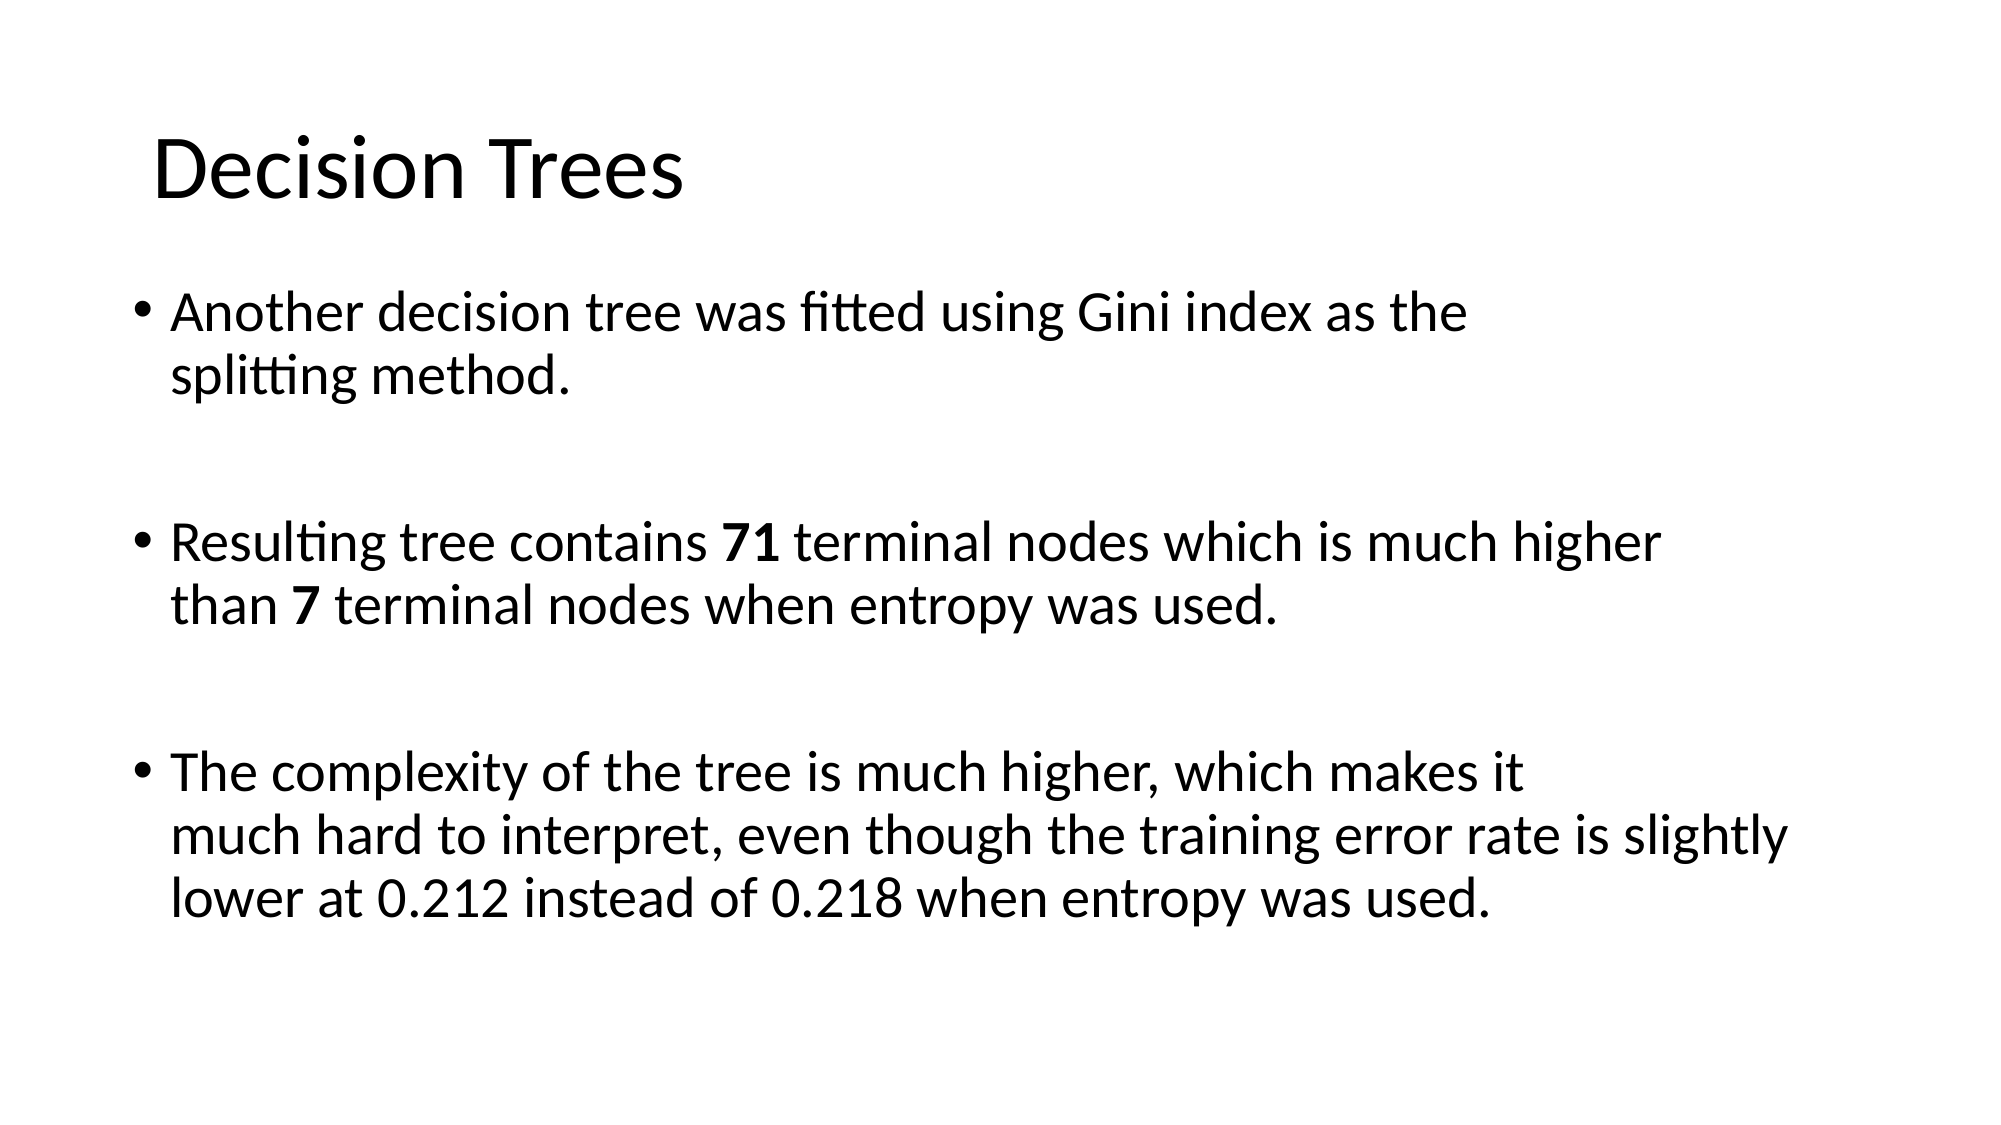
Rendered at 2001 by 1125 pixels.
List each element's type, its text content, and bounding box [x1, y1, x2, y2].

text_box [137, 752, 1874, 1014]
title Decision Trees [137, 59, 1863, 278]
list Another decision tree was fitted using Gini index as the splitting method. Resulting tree contains 71 terminal nodes which is much higher than 7 terminal nodes when entropy was used. The complexity of the tree is much higher, which makes it much hard to interpret, even though the training error rate is slightly lower at 0.212 instead of 0.218 when entropy was used. [117, 273, 1843, 988]
